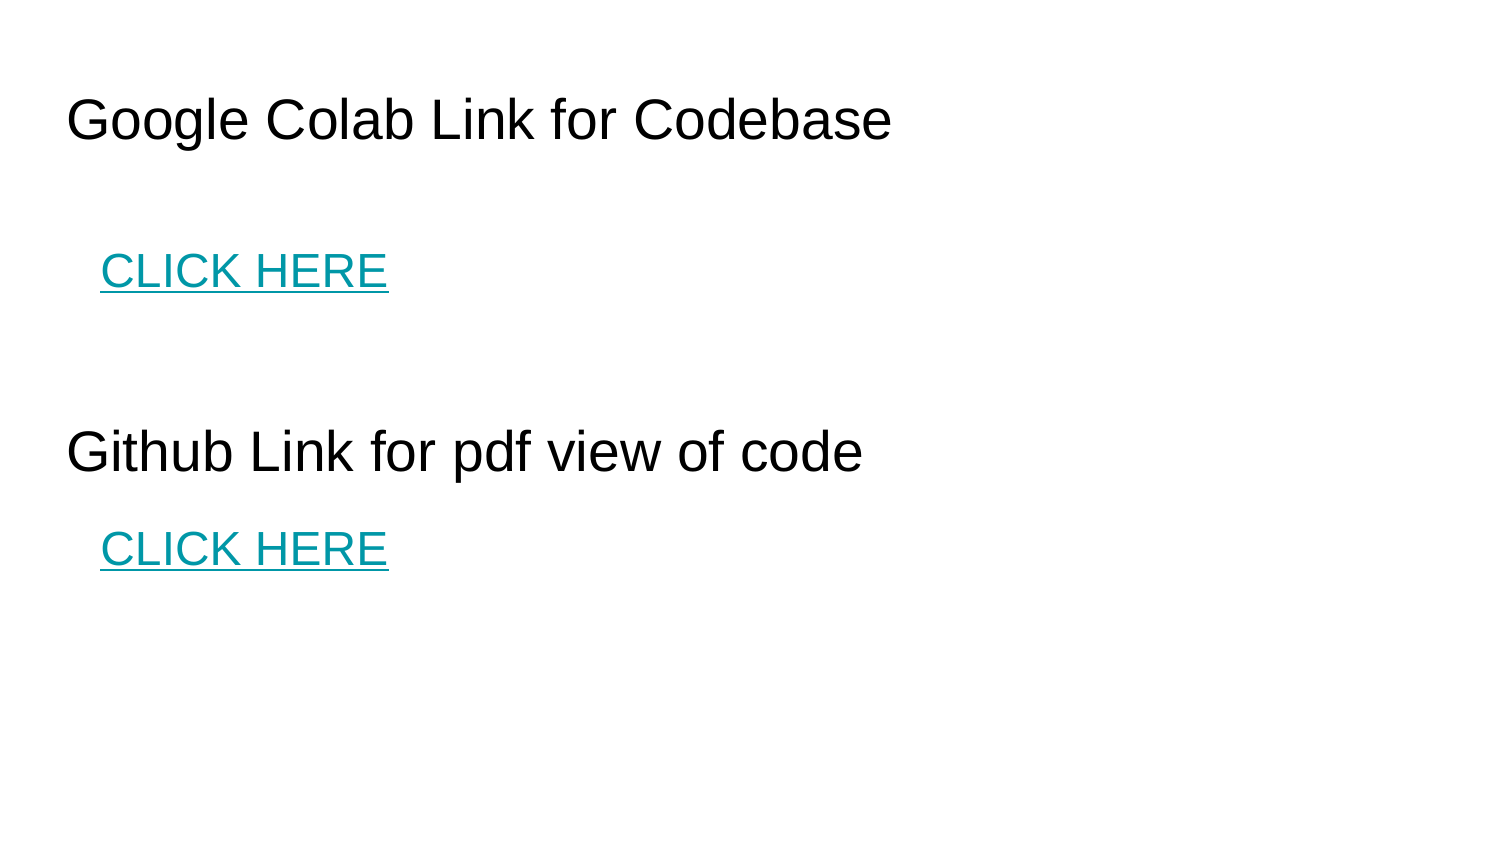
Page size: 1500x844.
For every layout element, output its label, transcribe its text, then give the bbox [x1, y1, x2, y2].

title Github Link for pdf view of code [51, 405, 1449, 500]
title Google Colab Link for Codebase [51, 72, 1449, 167]
list CLICK HERE [85, 221, 803, 405]
list CLICK HERE [85, 499, 803, 818]
